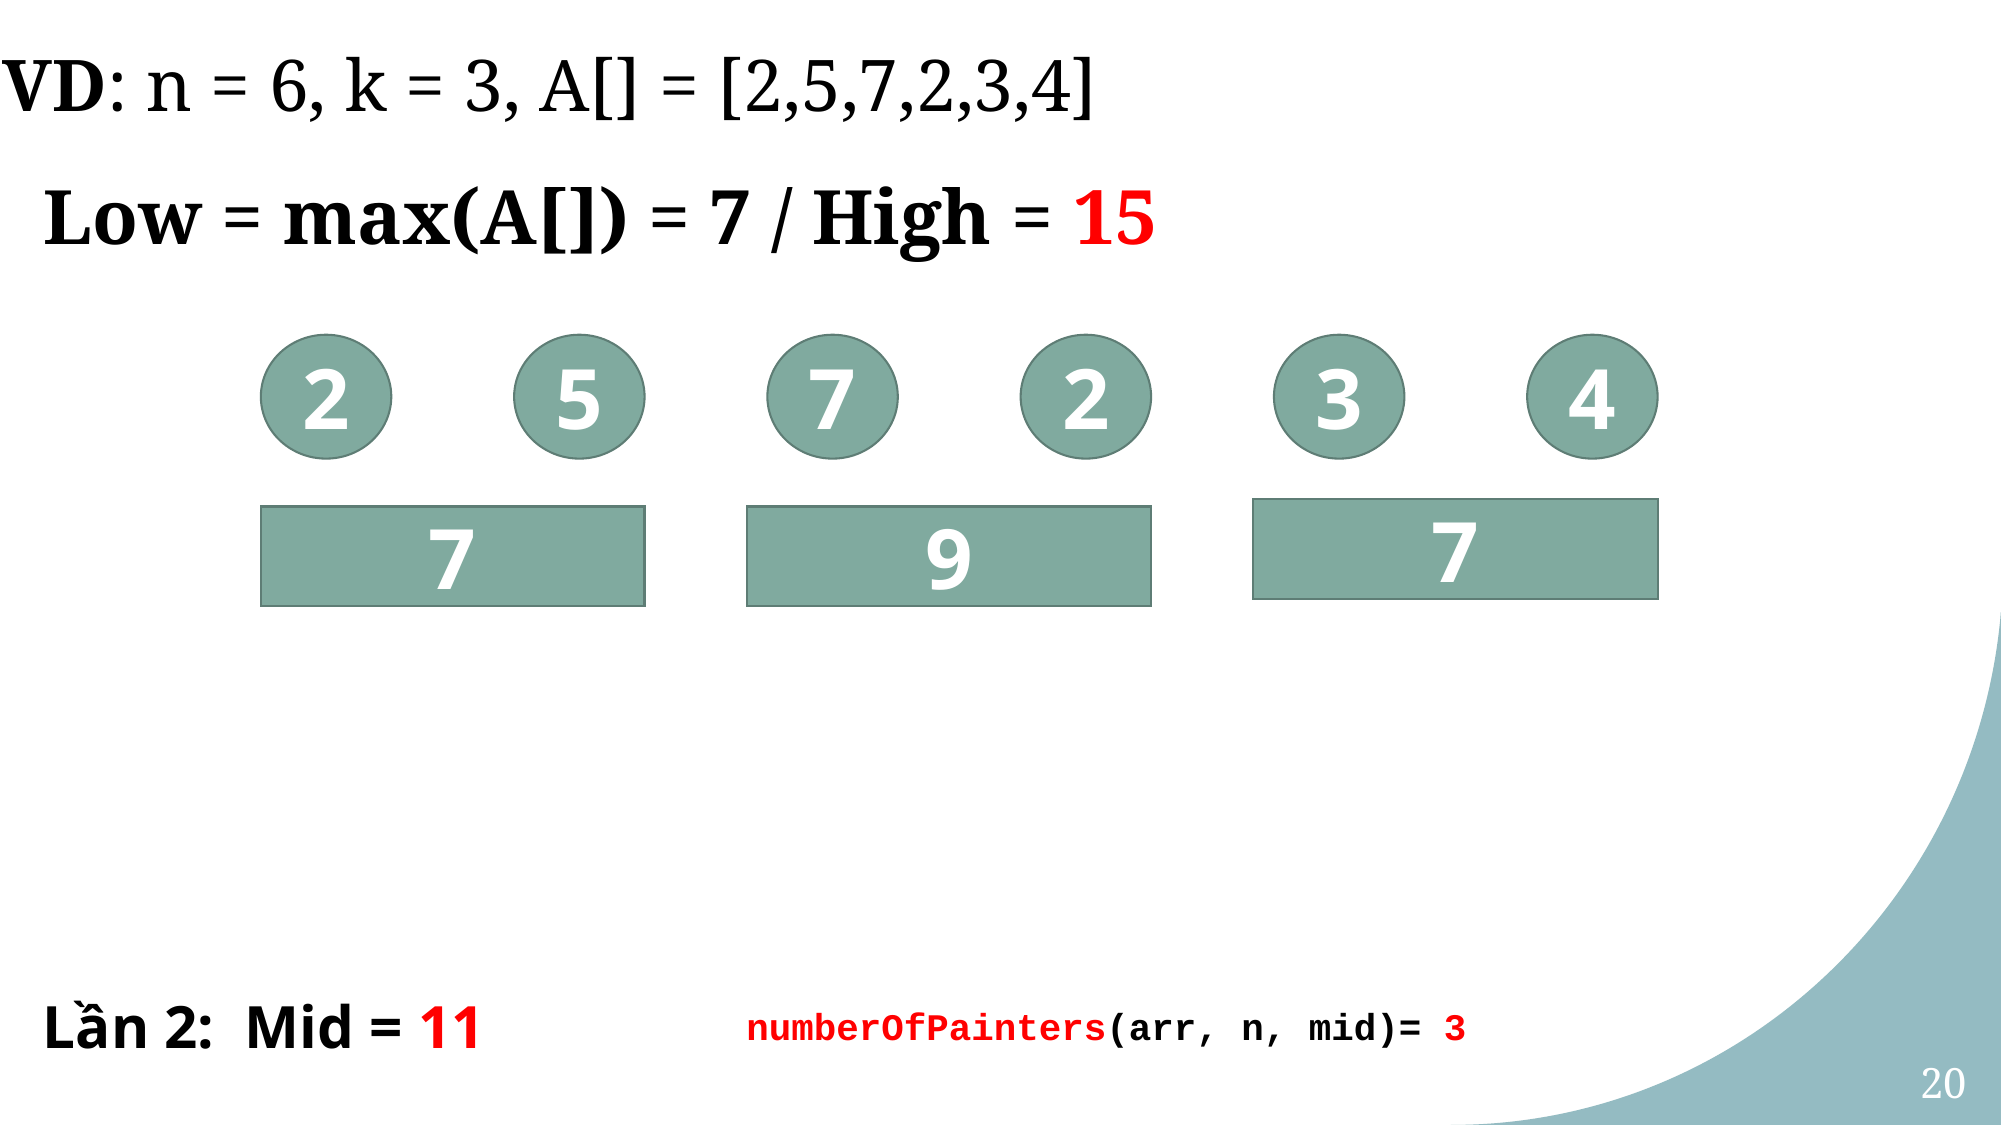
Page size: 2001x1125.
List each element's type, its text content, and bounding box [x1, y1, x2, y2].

text_box 2 [1019, 333, 1153, 460]
text_box 2 [259, 333, 393, 460]
text_box 3 [1272, 333, 1406, 460]
text_box 7 [766, 333, 899, 460]
text_box Low = max(A[]) = 7 / High = 15 [28, 168, 1190, 269]
slide_number 20 [1868, 1055, 1983, 1116]
text_box 5 [513, 333, 646, 460]
title VD: n = 6, k = 3, A[] = [2,5,7,2,3,4] [0, 34, 1131, 135]
text_box 7 [260, 505, 646, 607]
text_box 4 [1526, 333, 1659, 460]
text_box Lần 2: Mid = 11 [28, 982, 687, 1068]
text_box 7 [1252, 498, 1659, 600]
text_box numberOfPainters(arr, n, mid)= 3 [731, 995, 1681, 1055]
text_box 9 [746, 505, 1152, 607]
